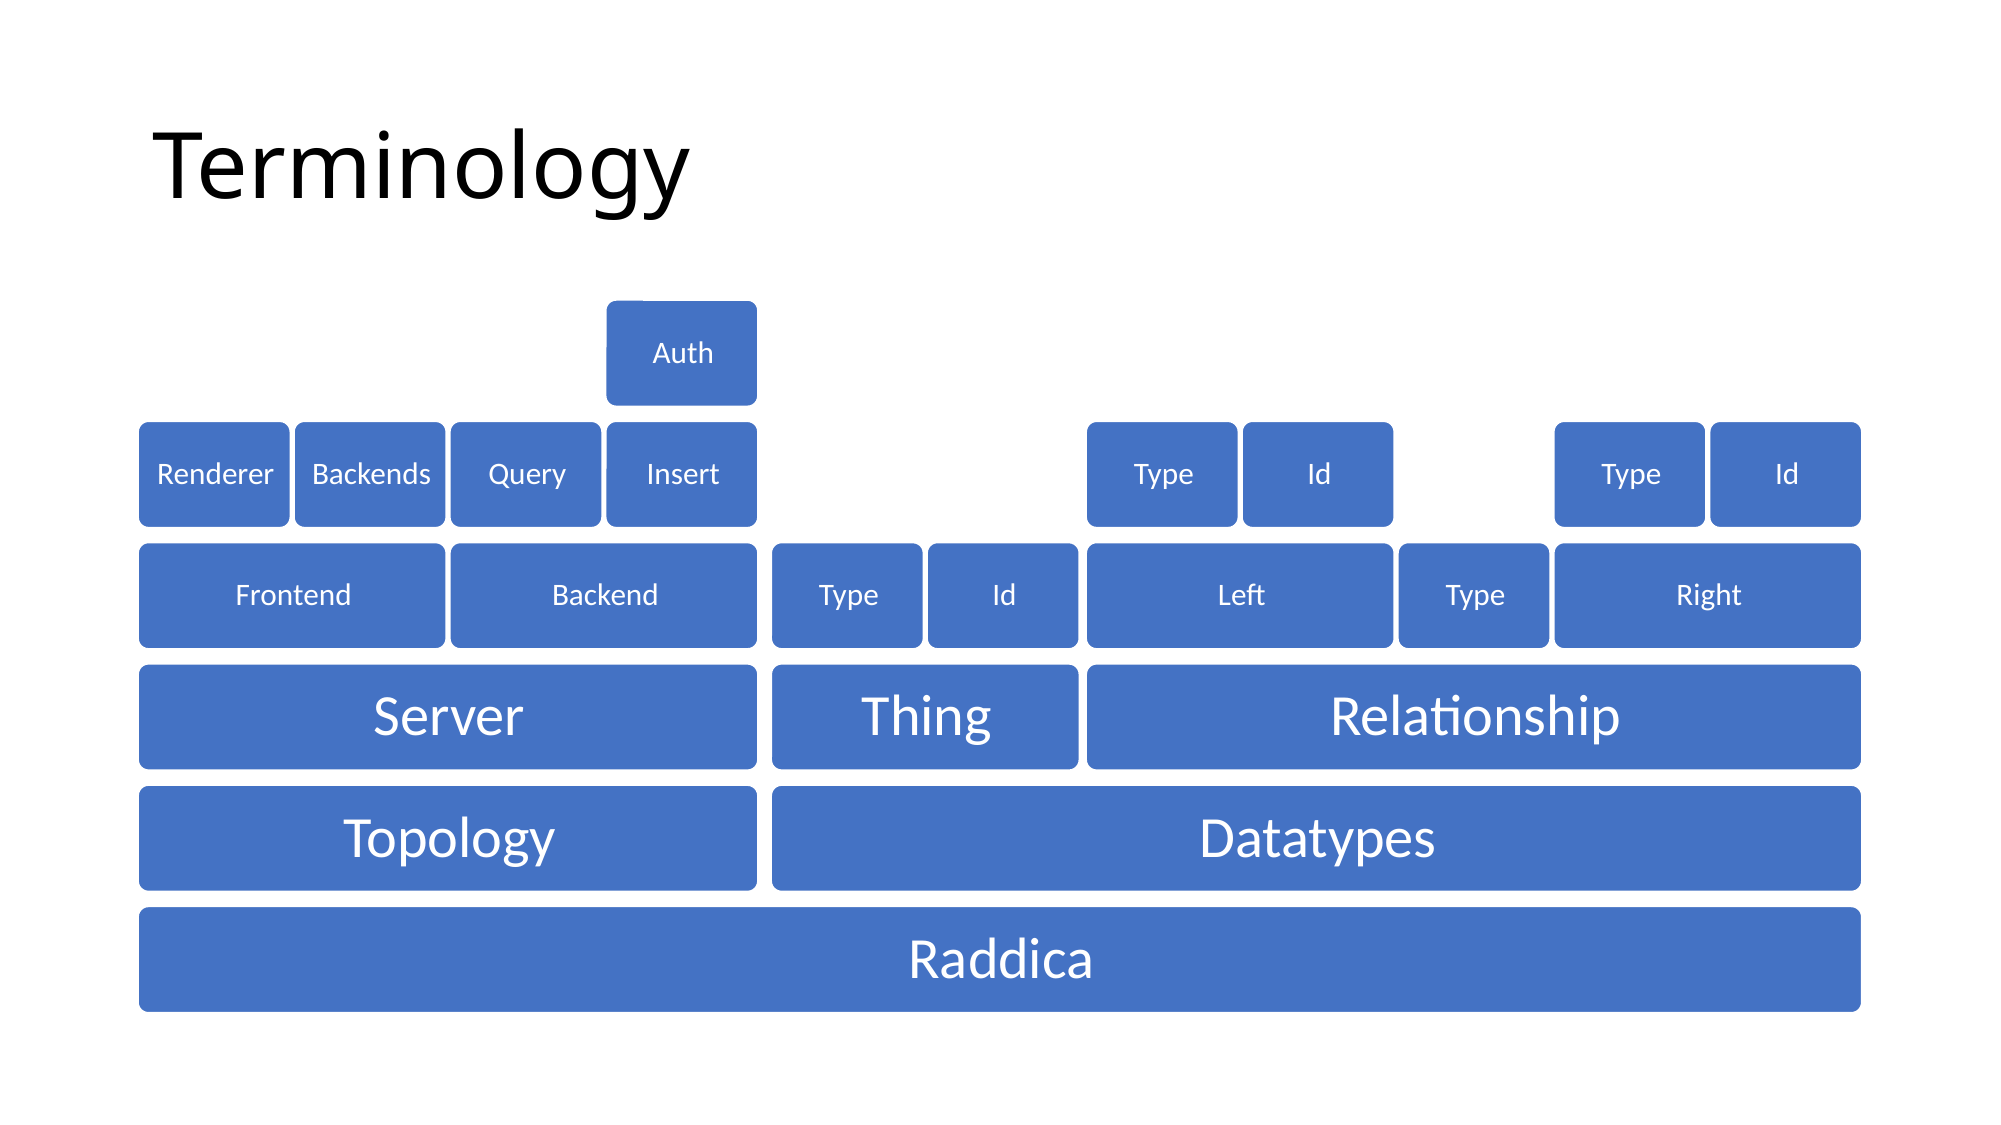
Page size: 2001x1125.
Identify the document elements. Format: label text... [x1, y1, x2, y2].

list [137, 299, 1863, 1014]
title Terminology [137, 59, 1863, 278]
